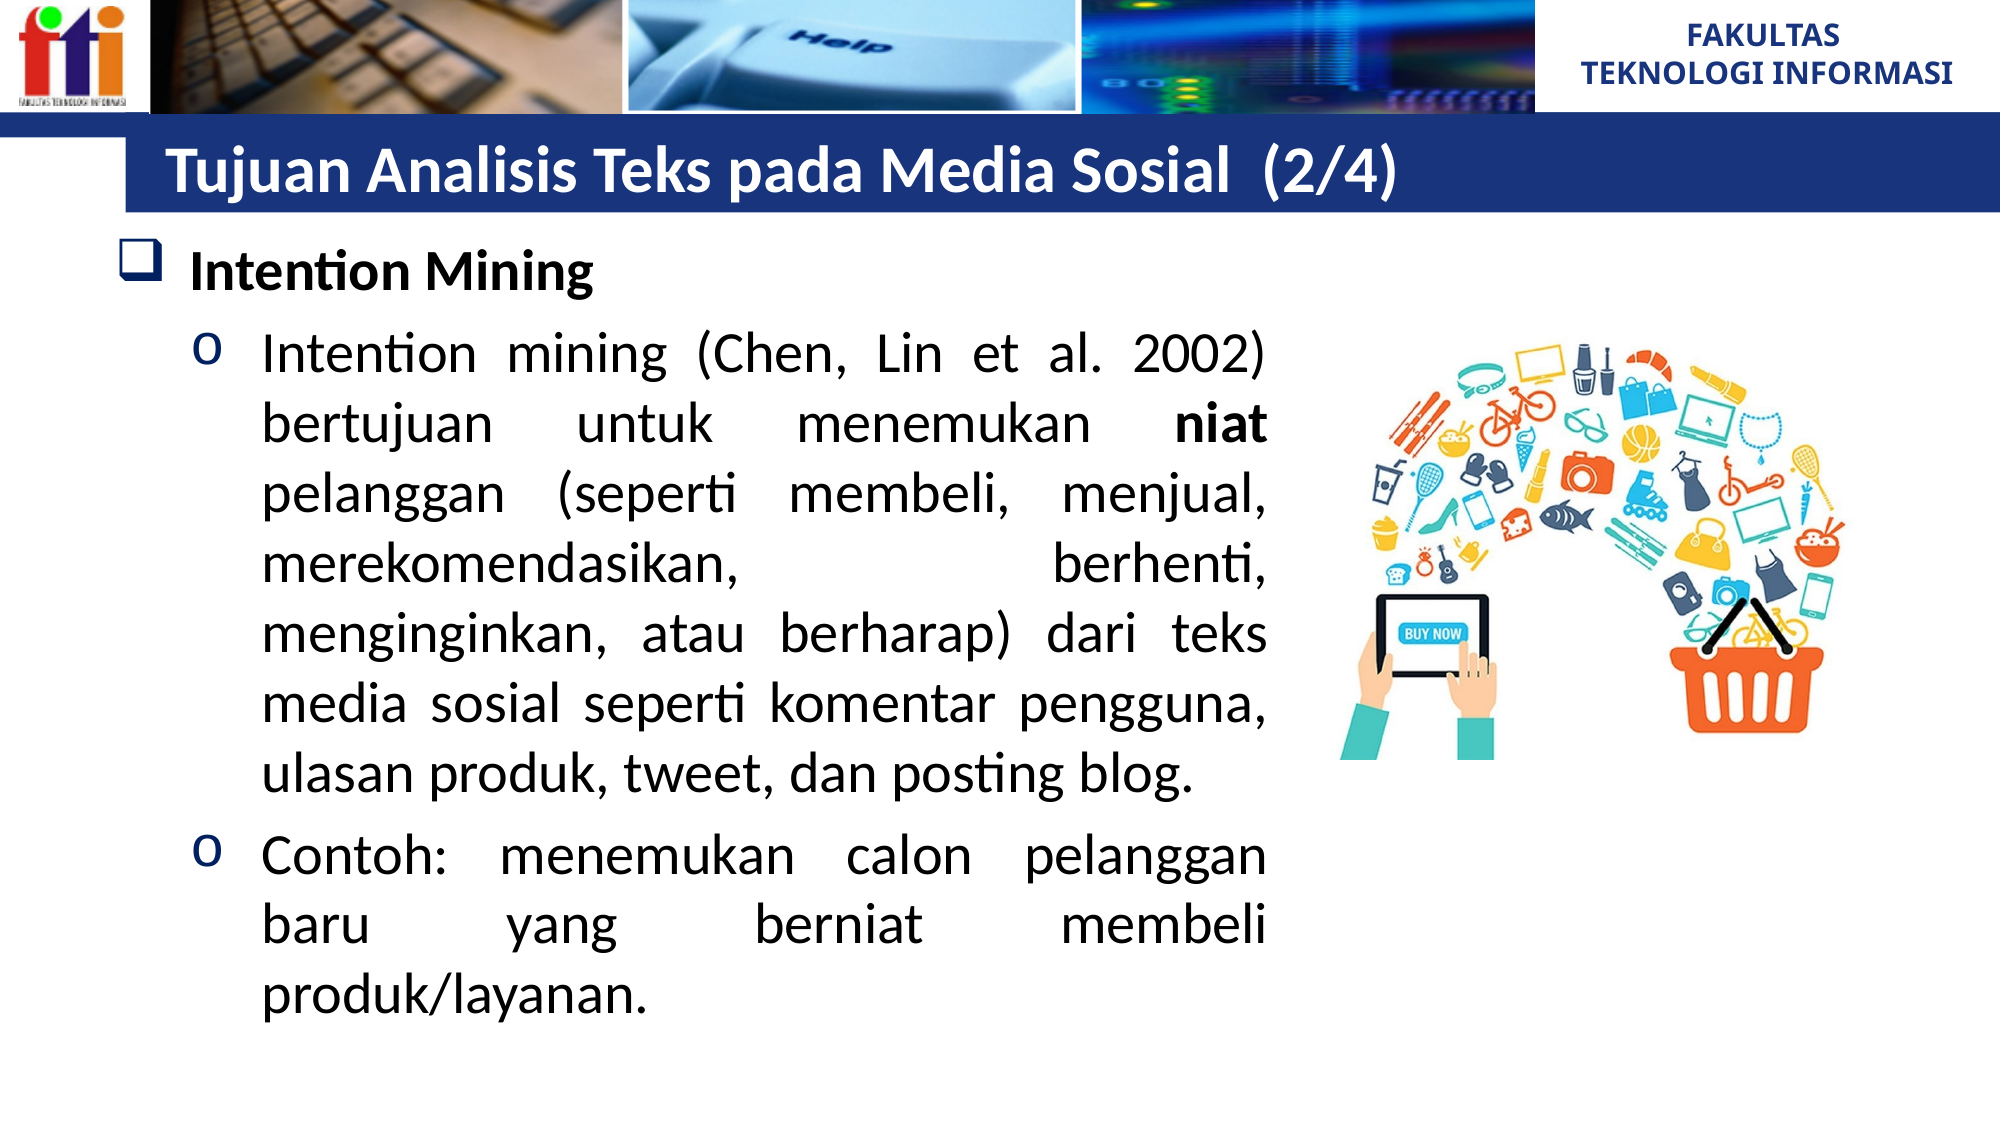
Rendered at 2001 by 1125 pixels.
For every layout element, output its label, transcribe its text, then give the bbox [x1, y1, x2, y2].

picture [149, 0, 1535, 114]
title Tujuan Analisis Teks pada Media Sosial (2/4) [149, 119, 1934, 213]
picture [1224, 326, 1984, 761]
list Intention Mining Intention mining (Chen, Lin et al. 2002) bertujuan untuk menemukan niat pelanggan (seperti membeli, menjual, merekomendasikan, berhenti, menginginkan, atau berharap) dari teks media sosial seperti komentar pengguna, ulasan produk, tweet, dan posting blog. Contoh: menemukan calon pelanggan baru yang berniat membeli produk/layanan. [99, 224, 1284, 1038]
picture [19, 6, 126, 106]
